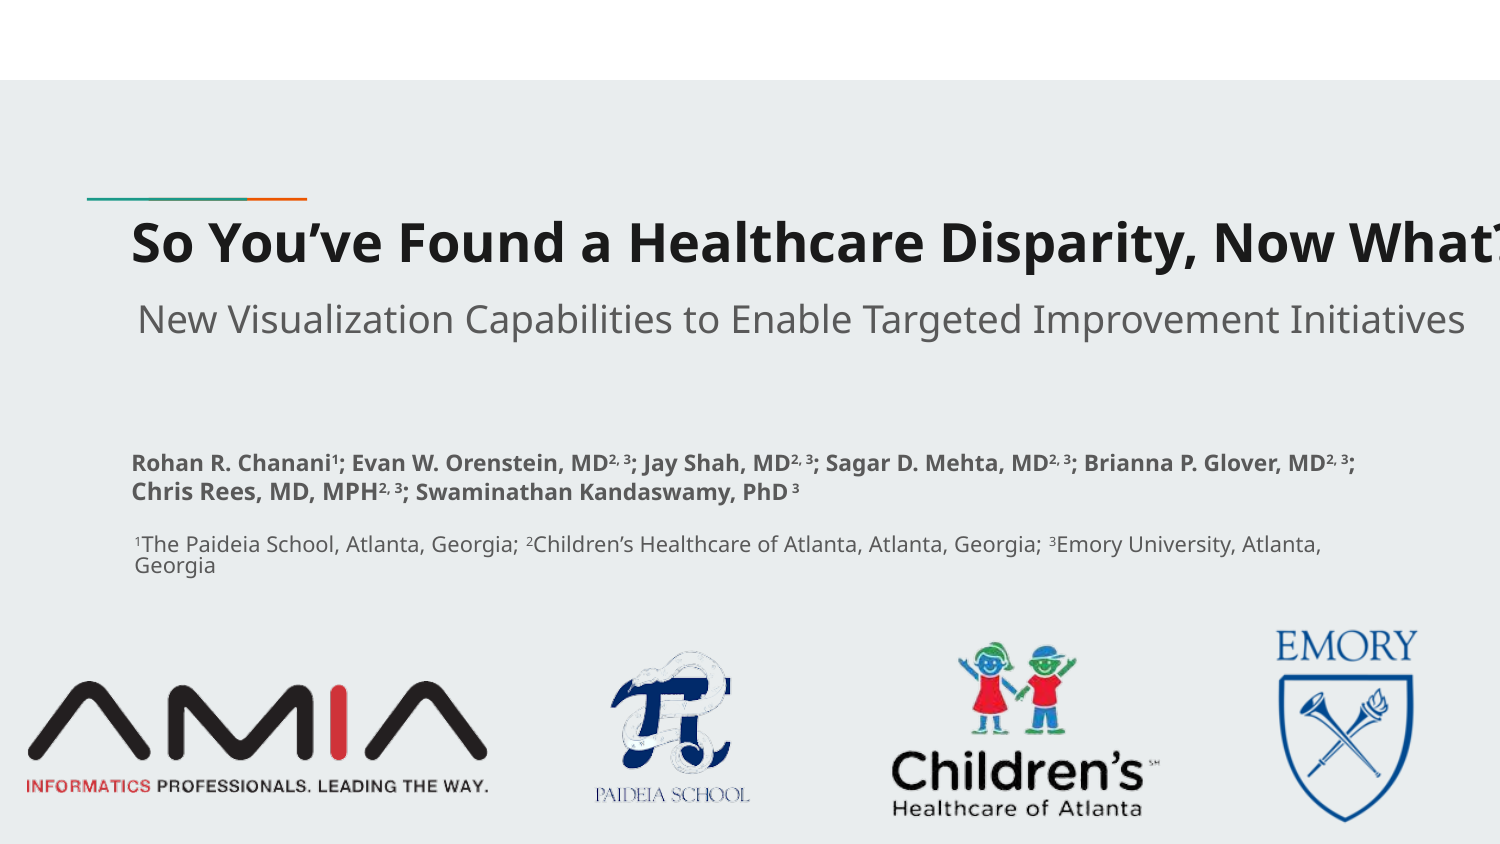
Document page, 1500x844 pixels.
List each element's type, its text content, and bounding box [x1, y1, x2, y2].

picture [1240, 619, 1454, 834]
subtitle New Visualization Capabilities to Enable Targeted Improvement Initiatives [122, 279, 1500, 369]
title So You’ve Found a Healthcare Disparity, Now What? [116, 193, 1500, 333]
picture [27, 681, 489, 794]
subtitle Rohan R. Chanani1; Evan W. Orenstein, MD2, 3; Jay Shah, MD2, 3; Sagar D. Mehta, MD2, 3; Brianna P. Glover, MD2, 3; Chris Rees, MD, MPH2, 3; Swaminathan Kandaswamy, PhD 3 [116, 431, 1378, 521]
subtitle 1The Paideia School, Atlanta, Georgia; 2Children’s Healthcare of Atlanta, Atlanta, Georgia; 3Emory University, Atlanta, Georgia [119, 520, 1381, 610]
picture [508, 619, 1196, 844]
